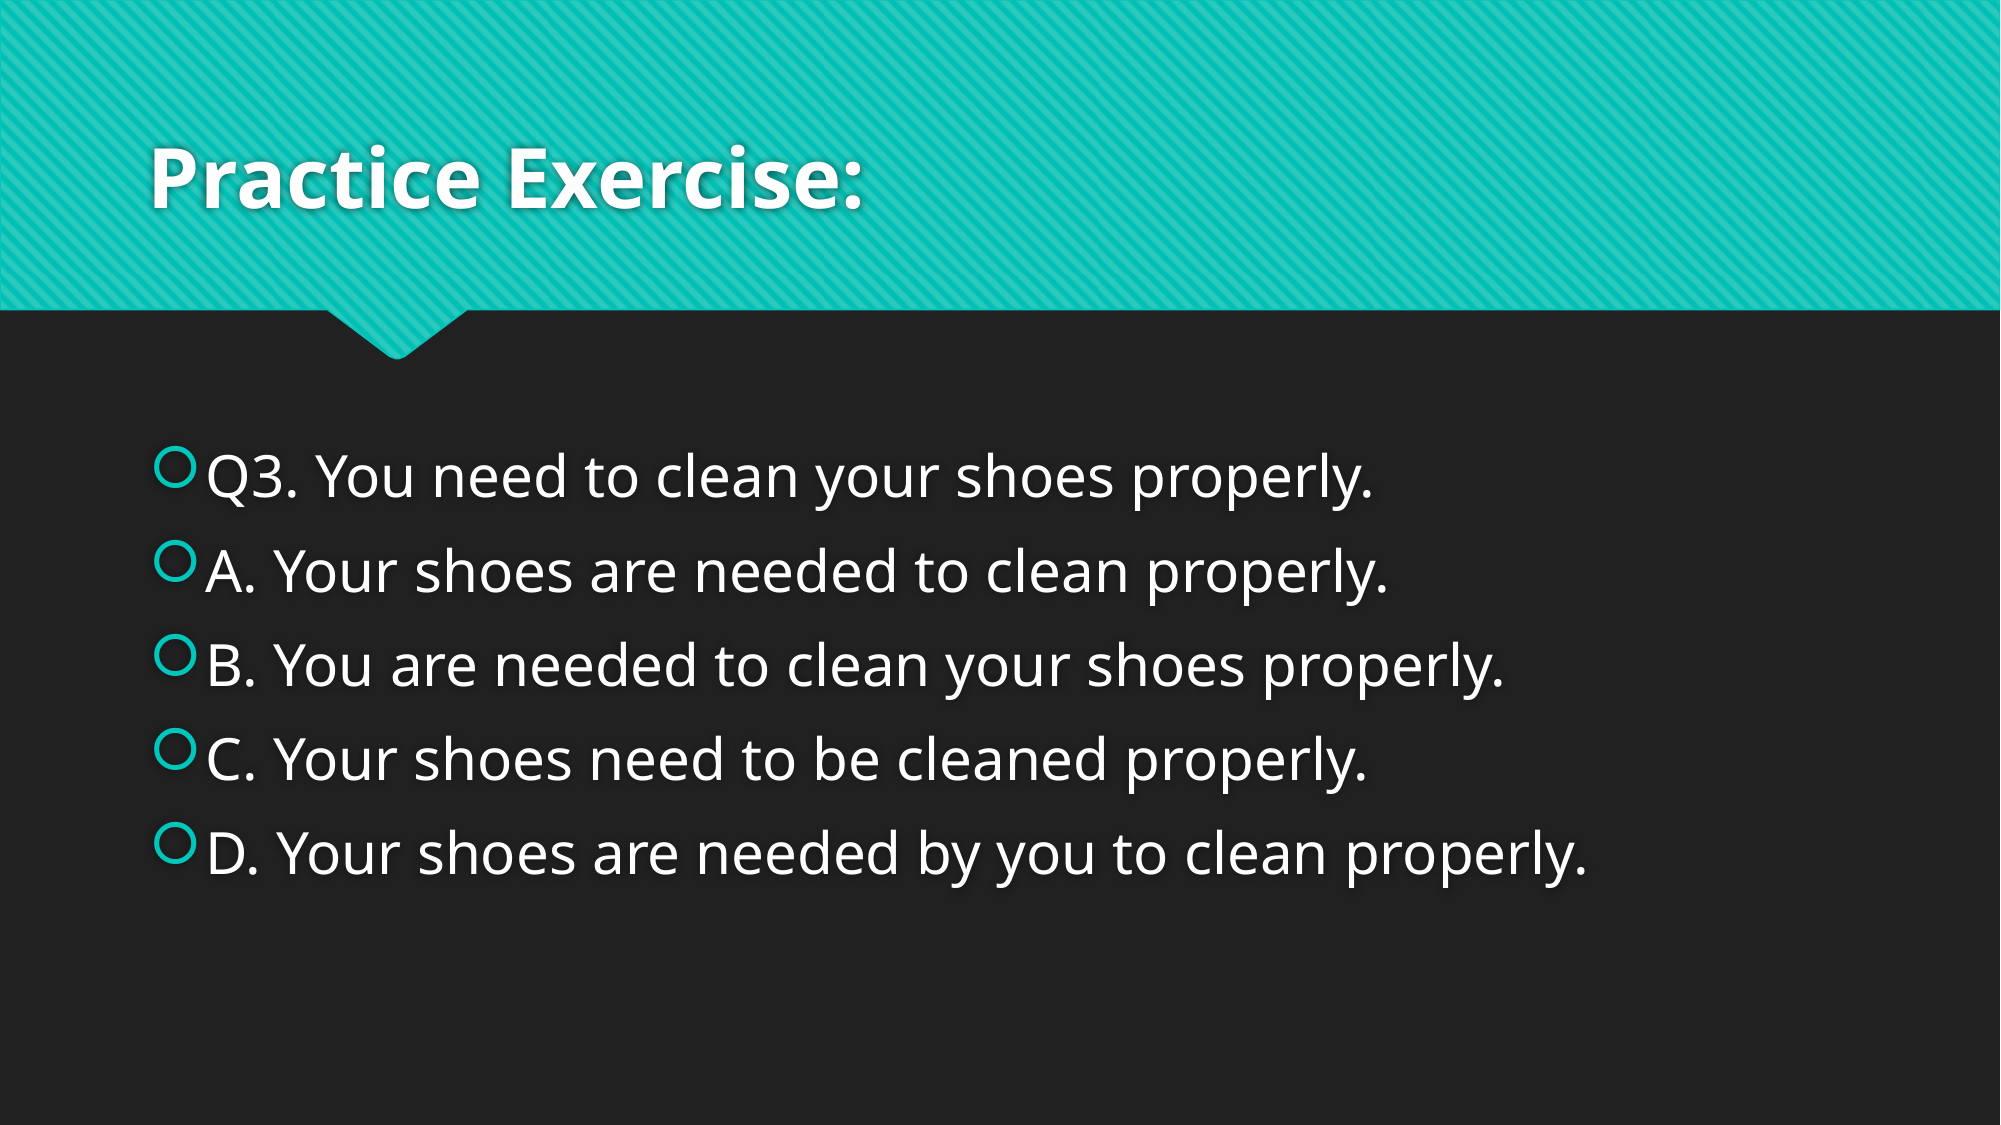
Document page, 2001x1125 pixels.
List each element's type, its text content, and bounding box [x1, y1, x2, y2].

title Practice Exercise: [132, 73, 1868, 233]
list Q3. You need to clean your shoes properly. A. Your shoes are needed to clean properly. B. You are needed to clean your shoes properly. C. Your shoes need to be cleaned properly. D. Your shoes are needed by you to clean properly. [134, 364, 1866, 962]
